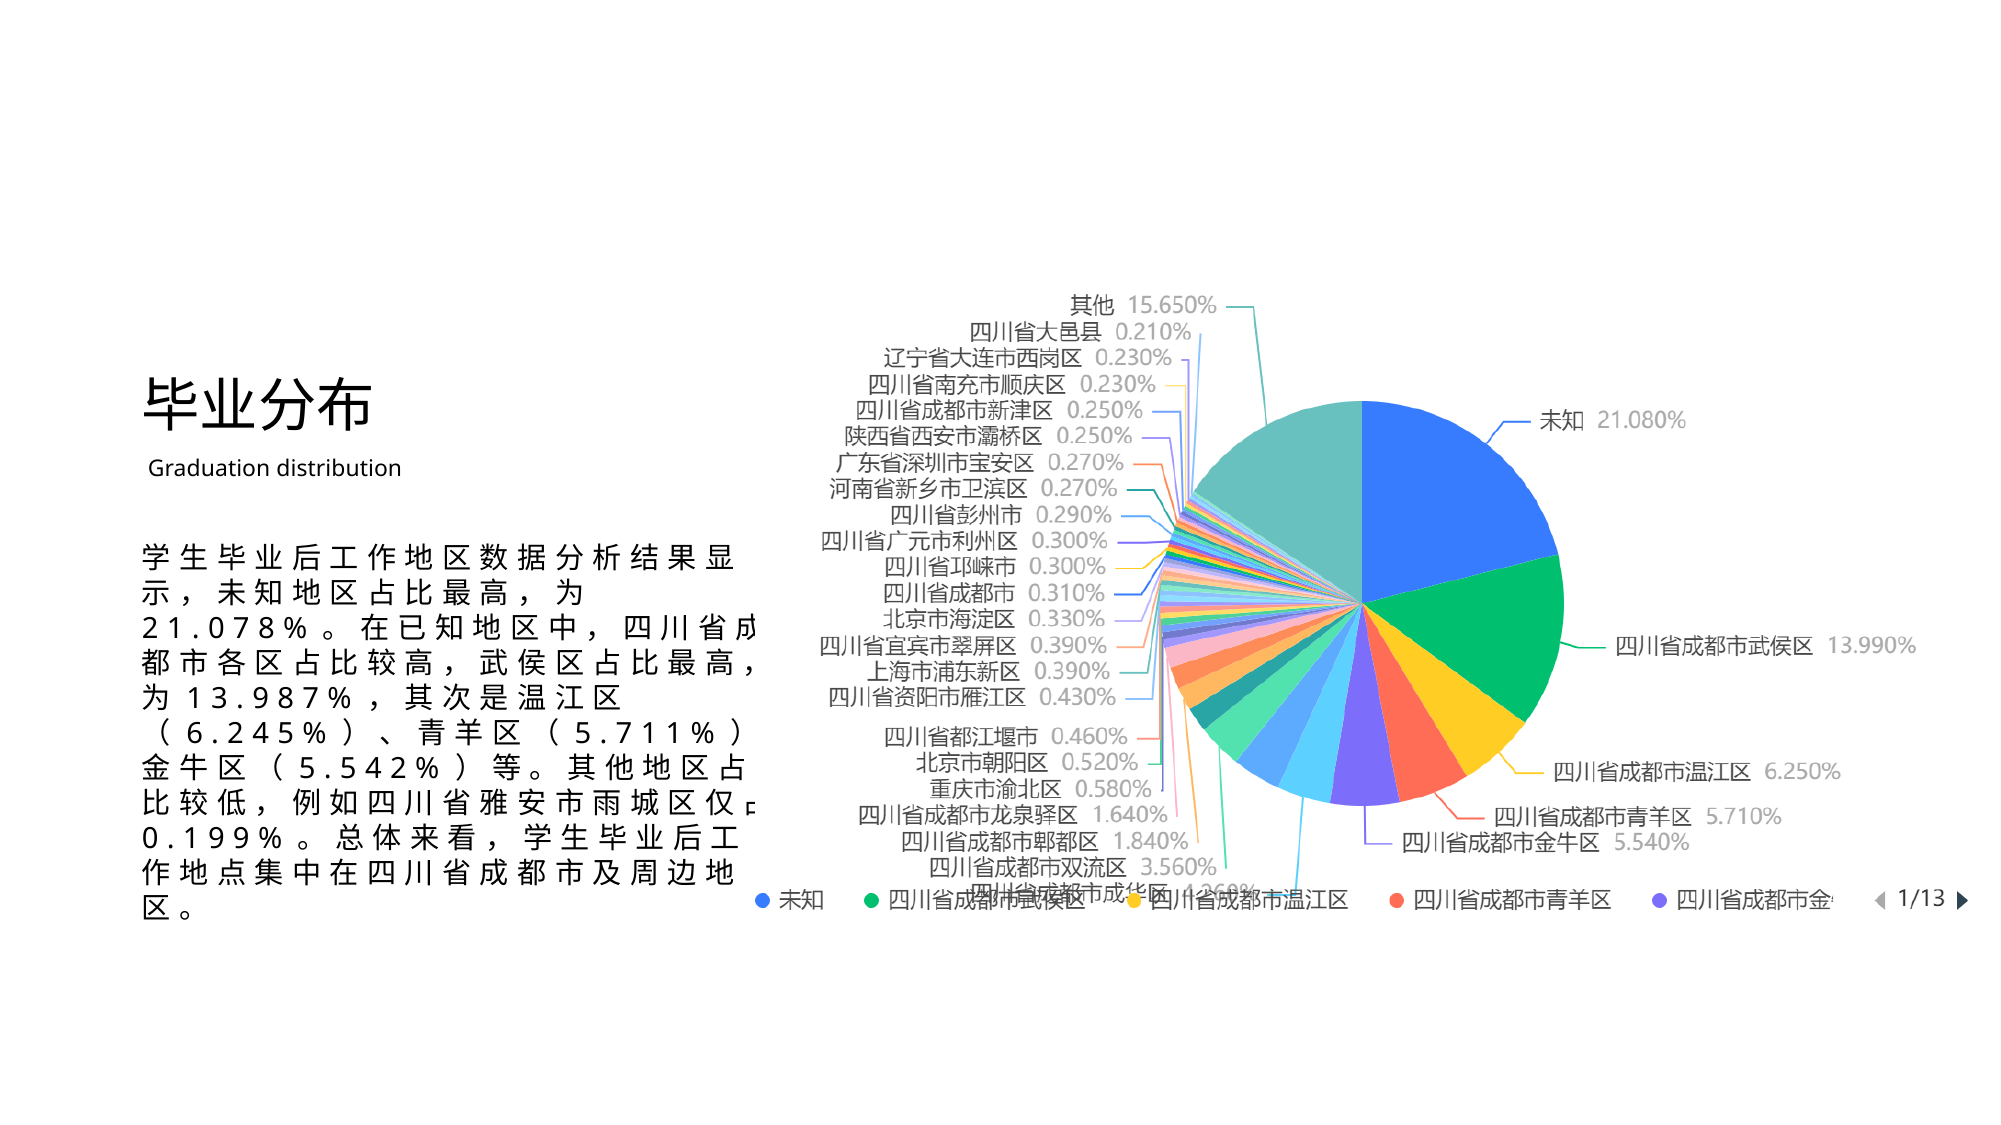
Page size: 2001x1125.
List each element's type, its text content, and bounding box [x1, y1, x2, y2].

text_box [126, 360, 682, 490]
picture [755, 294, 1968, 912]
text_box 学生毕业后工作地区数据分析结果显示，未知地区占比最高，为21.078%。在已知地区中，四川省成都市各区占比较高，武侯区占比最高，为13.987%，其次是温江区（6.245%）、青羊区（5.711%）、金牛区（5.542%）等。其他地区占比较低，例如四川省雅安市雨城区仅占0.199%。总体来看，学生毕业后工作地点集中在四川省成都市及周边地区。 [127, 532, 790, 932]
